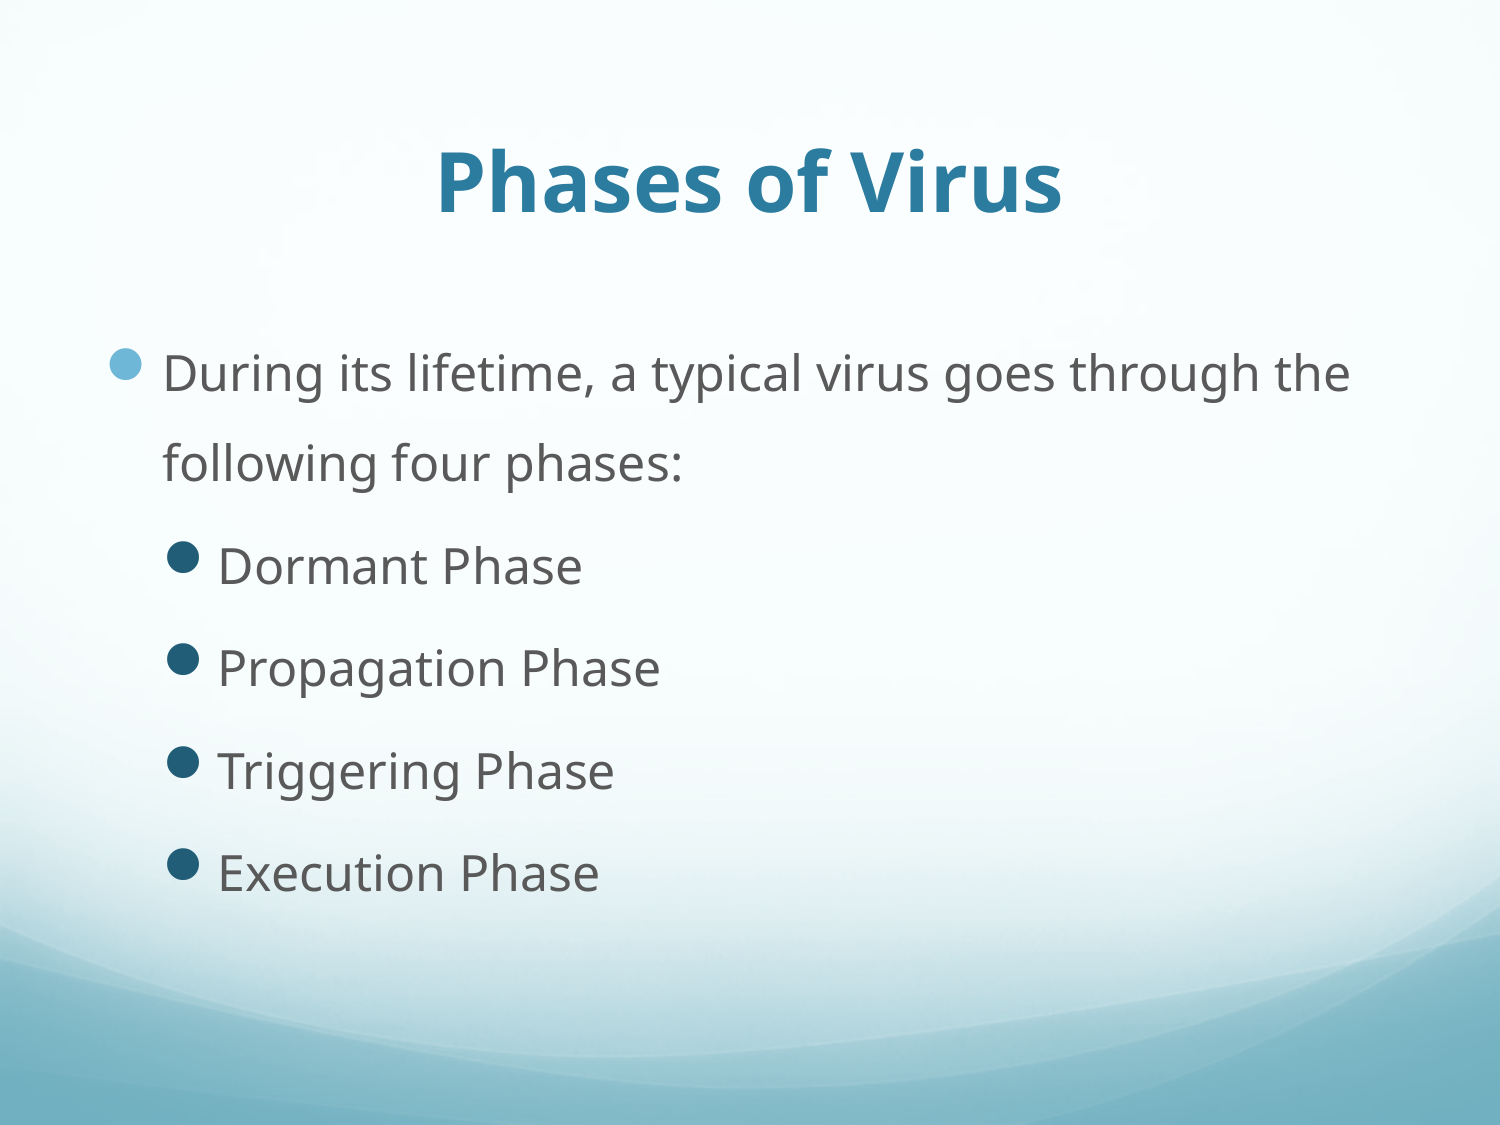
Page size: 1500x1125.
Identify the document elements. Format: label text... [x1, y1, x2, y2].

title Phases of Virus [90, 17, 1410, 237]
list During its lifetime, a typical virus goes through the following four phases: Dormant Phase Propagation Phase Triggering Phase Execution Phase [90, 304, 1410, 1017]
